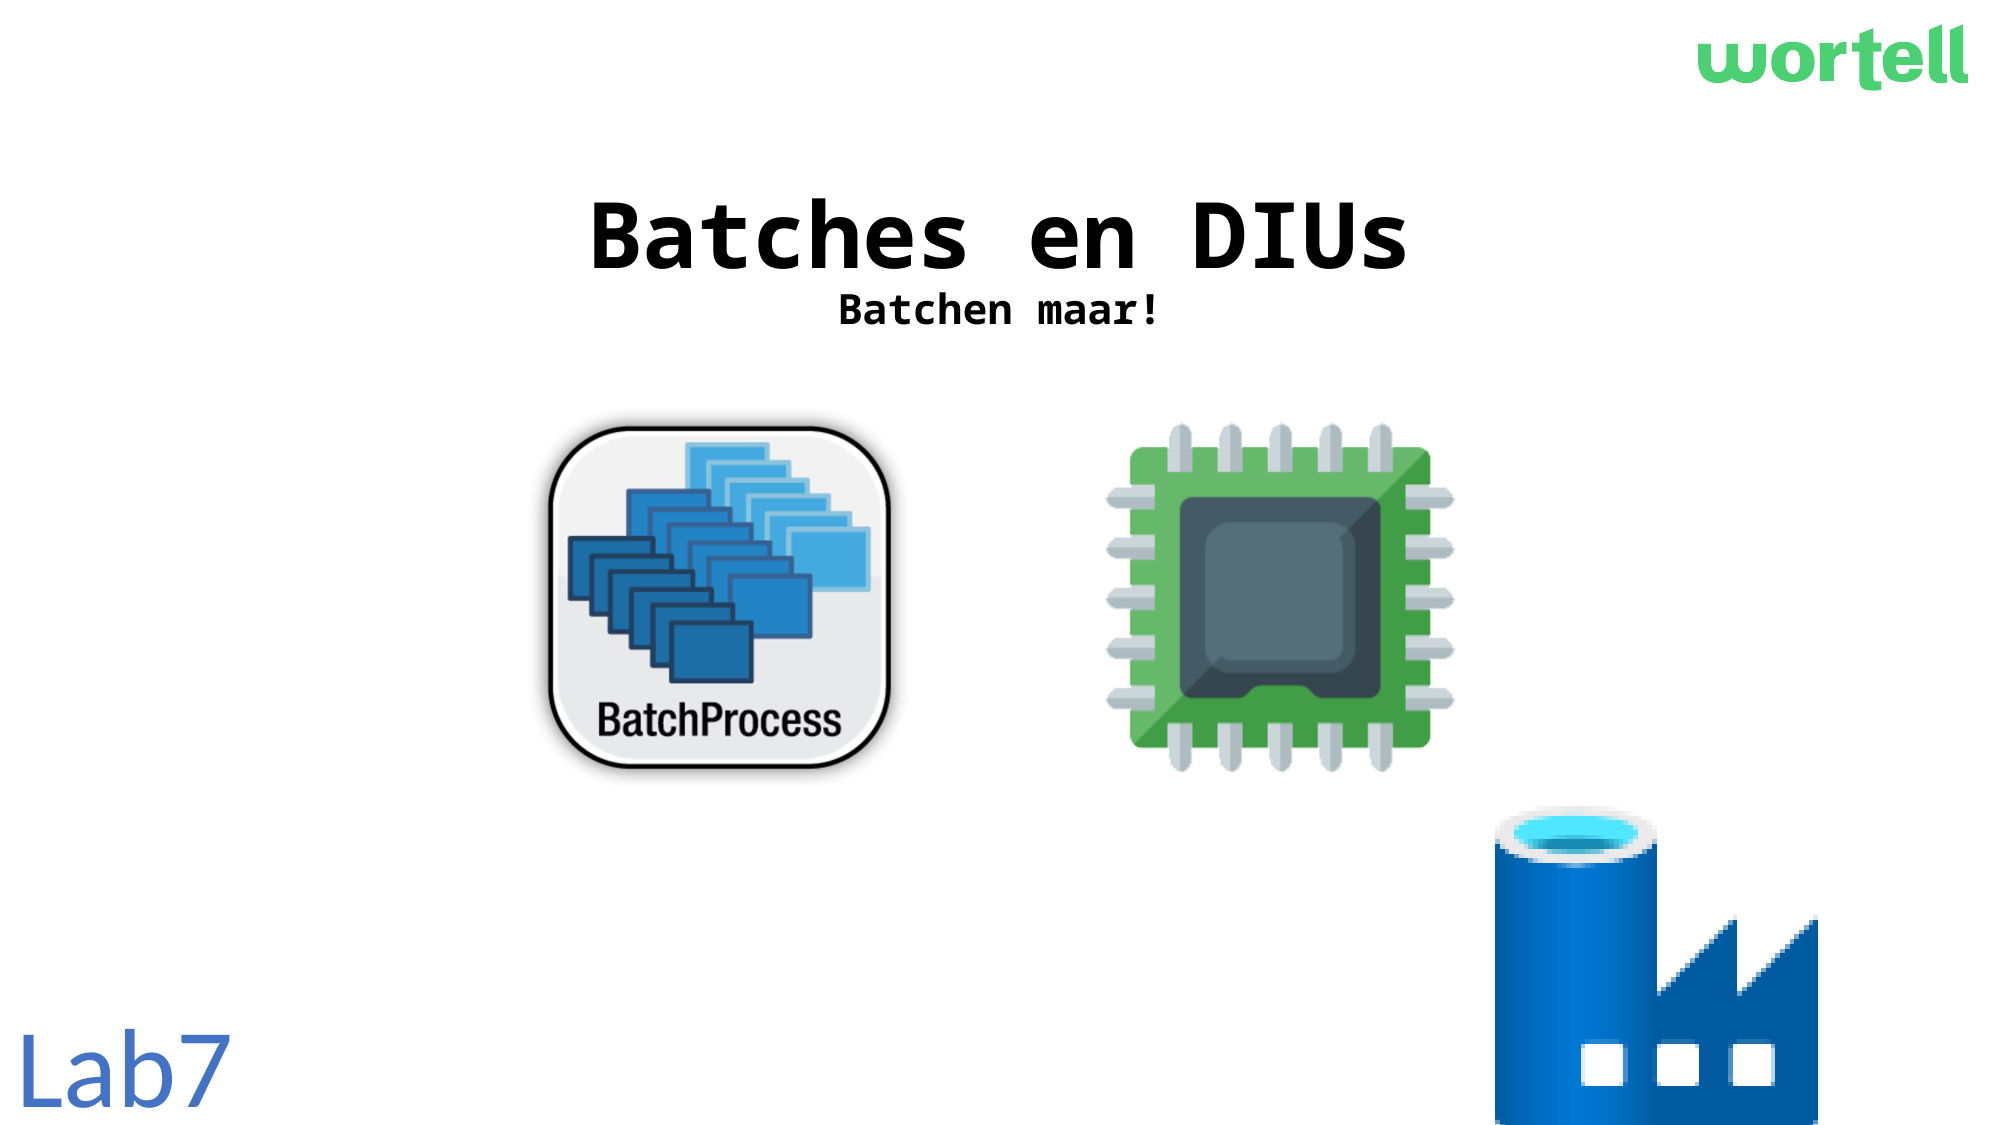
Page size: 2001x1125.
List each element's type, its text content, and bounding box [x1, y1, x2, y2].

picture [1696, 22, 1970, 92]
picture [519, 397, 920, 798]
picture [1486, 797, 1828, 1125]
text_box Lab7 [1, 987, 249, 1125]
picture [1080, 397, 1481, 798]
title Batches en DIUs Batchen maar! [137, 152, 1863, 371]
